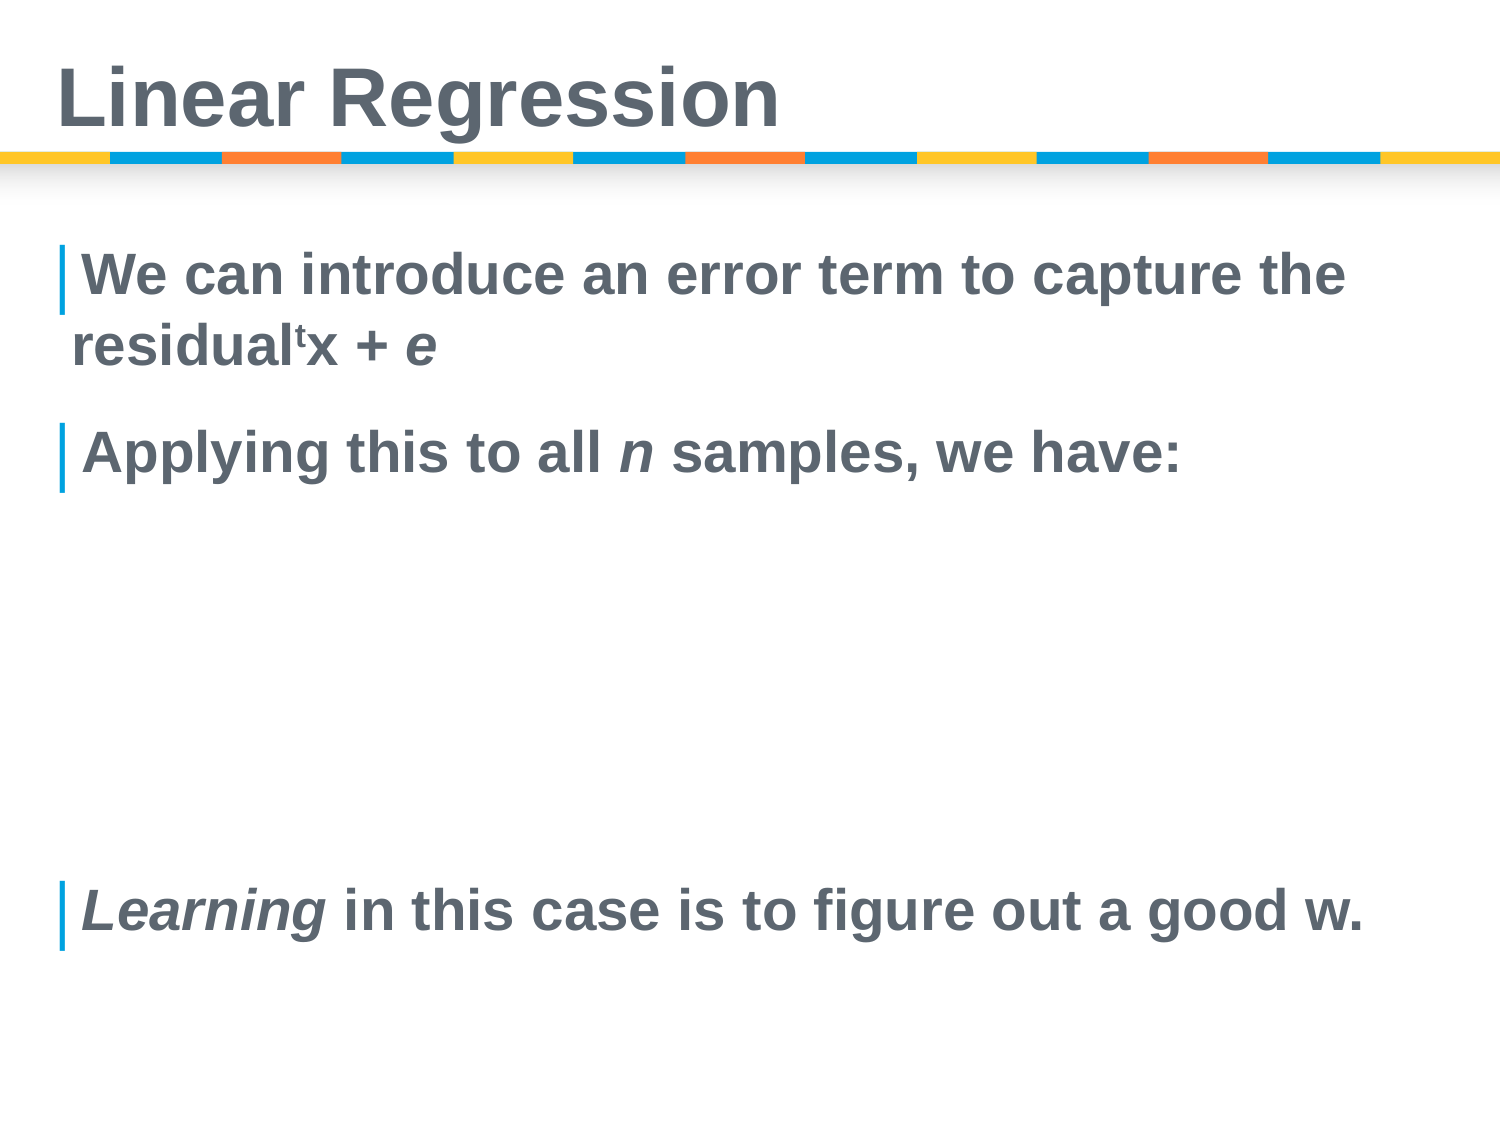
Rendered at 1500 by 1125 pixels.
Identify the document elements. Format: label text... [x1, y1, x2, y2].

title Linear Regression [41, 30, 1500, 169]
